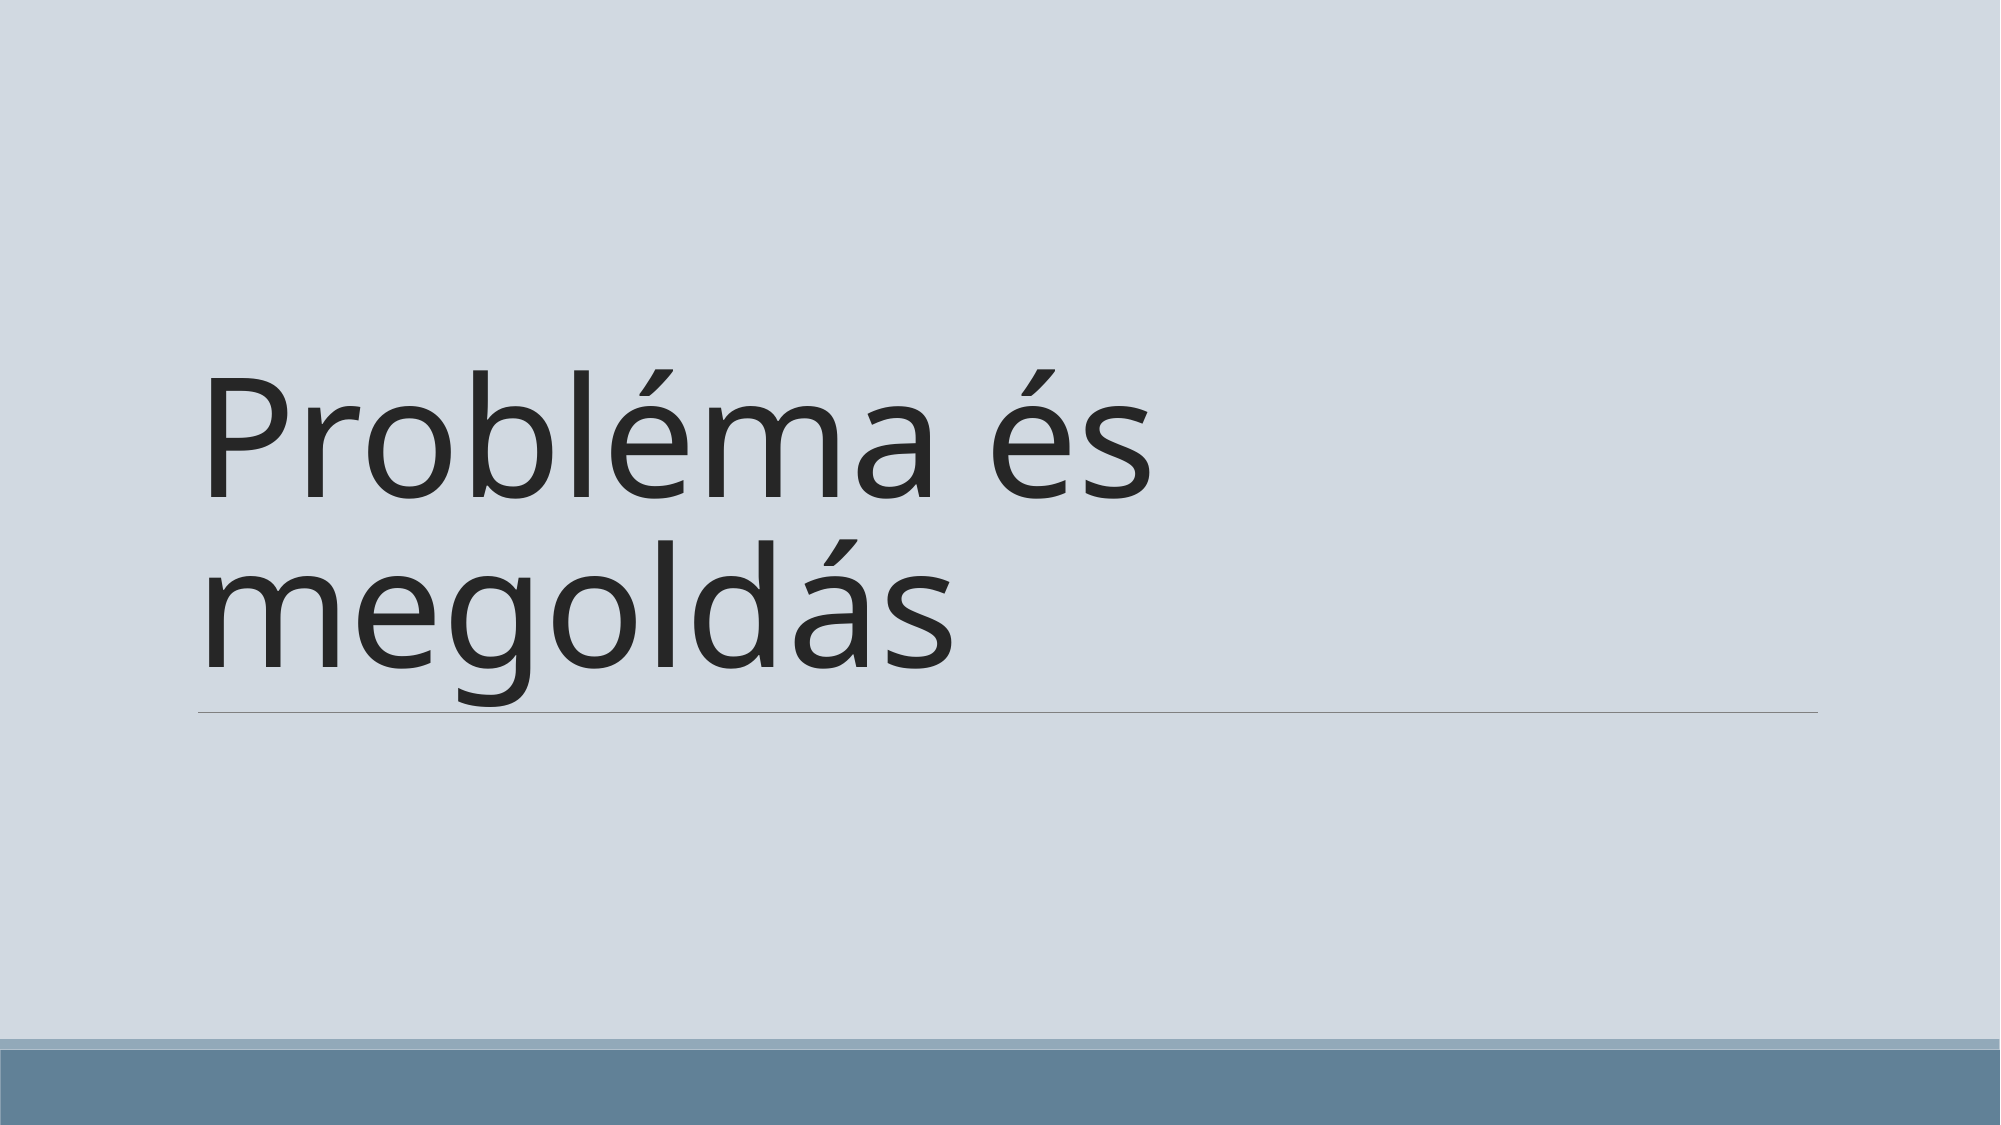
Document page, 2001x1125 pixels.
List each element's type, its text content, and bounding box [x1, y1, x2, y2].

title Probléma és megoldás [180, 124, 1830, 710]
